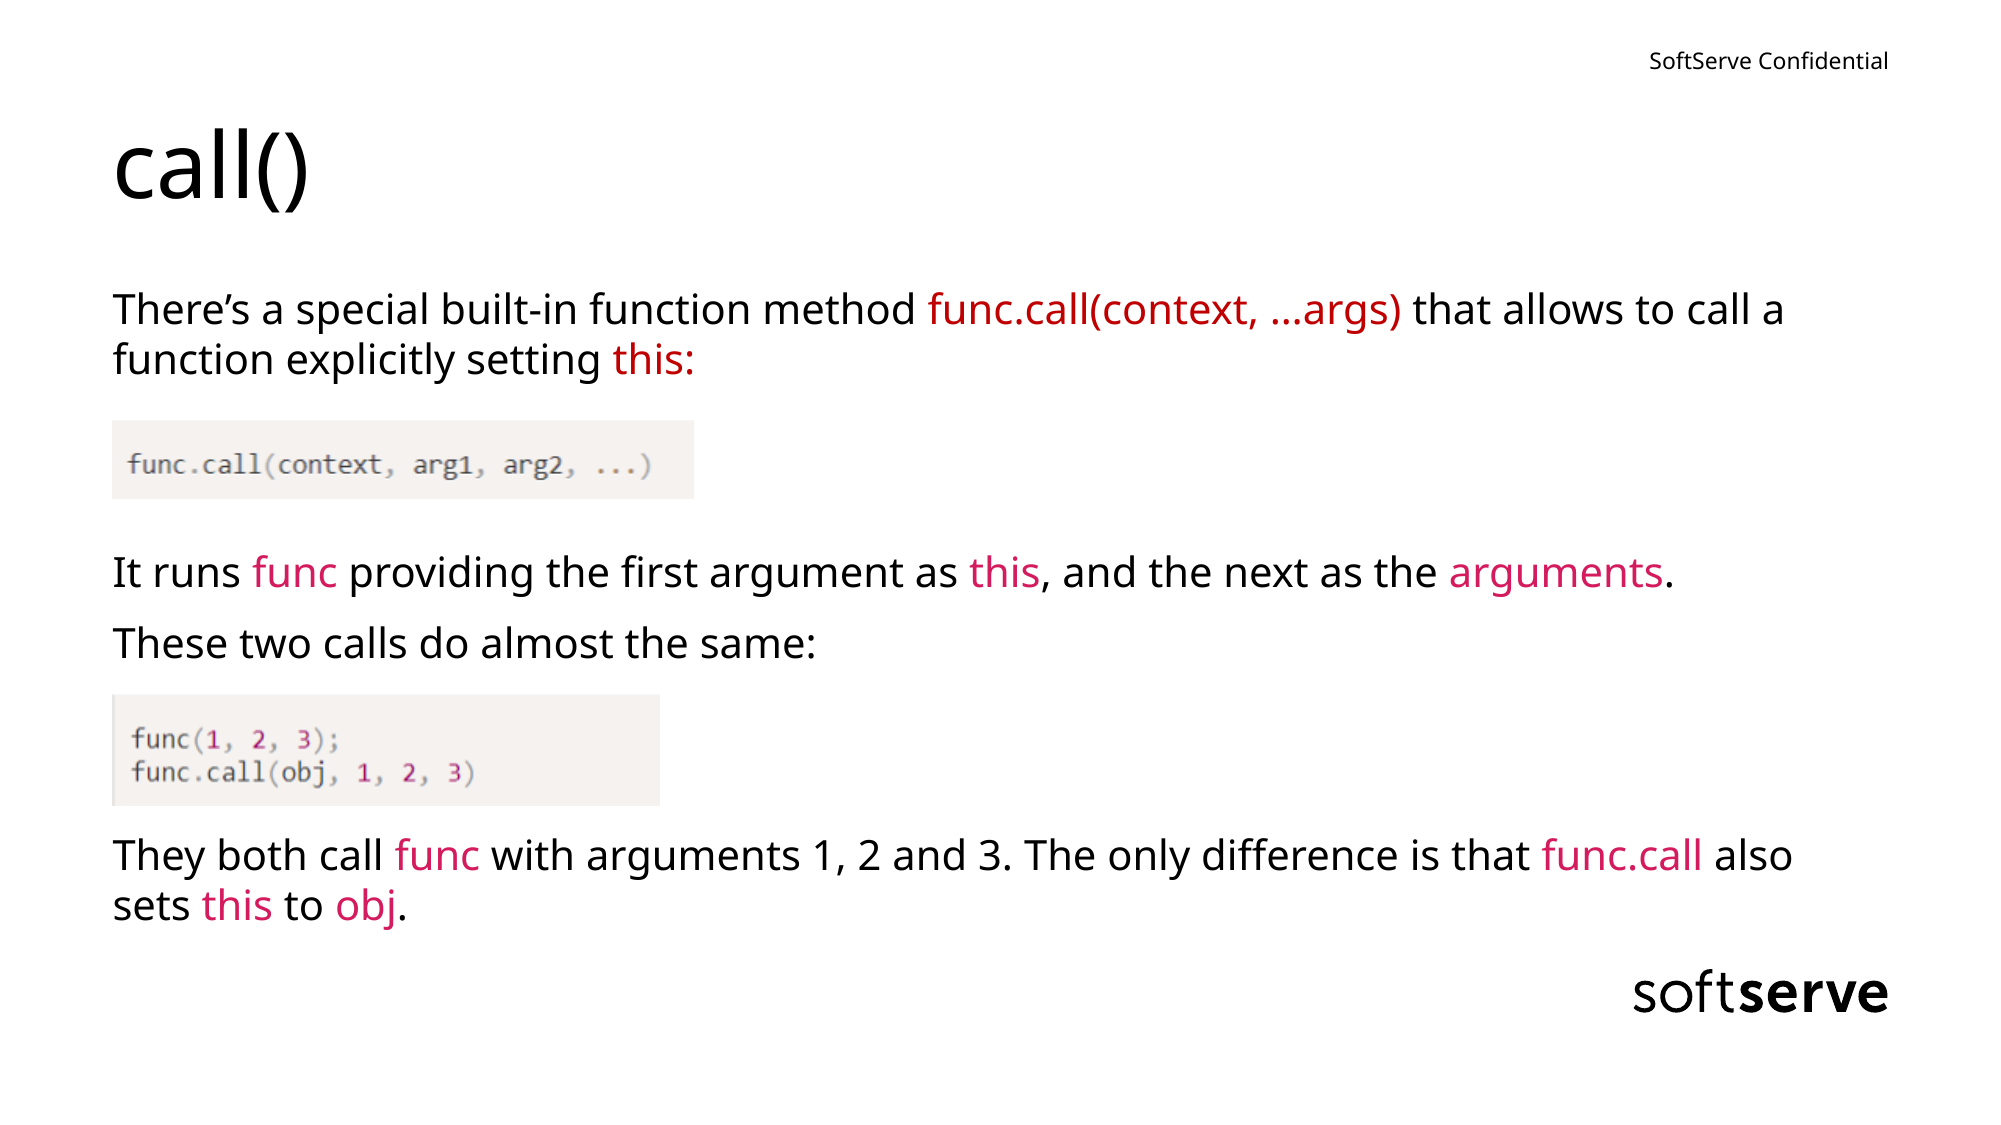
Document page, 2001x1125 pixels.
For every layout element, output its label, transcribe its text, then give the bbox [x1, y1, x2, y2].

picture [112, 694, 660, 806]
title call() [112, 112, 1888, 225]
picture [112, 419, 694, 499]
list There’s a special built-in function method func.call(context, …args) that allows to call a function explicitly setting this: It runs func providing the first argument as this, and the next as the arguments. These two calls do almost the same: They both call func with arguments 1, 2 and 3. The only difference is that func.call also sets this to obj. [112, 275, 1888, 900]
